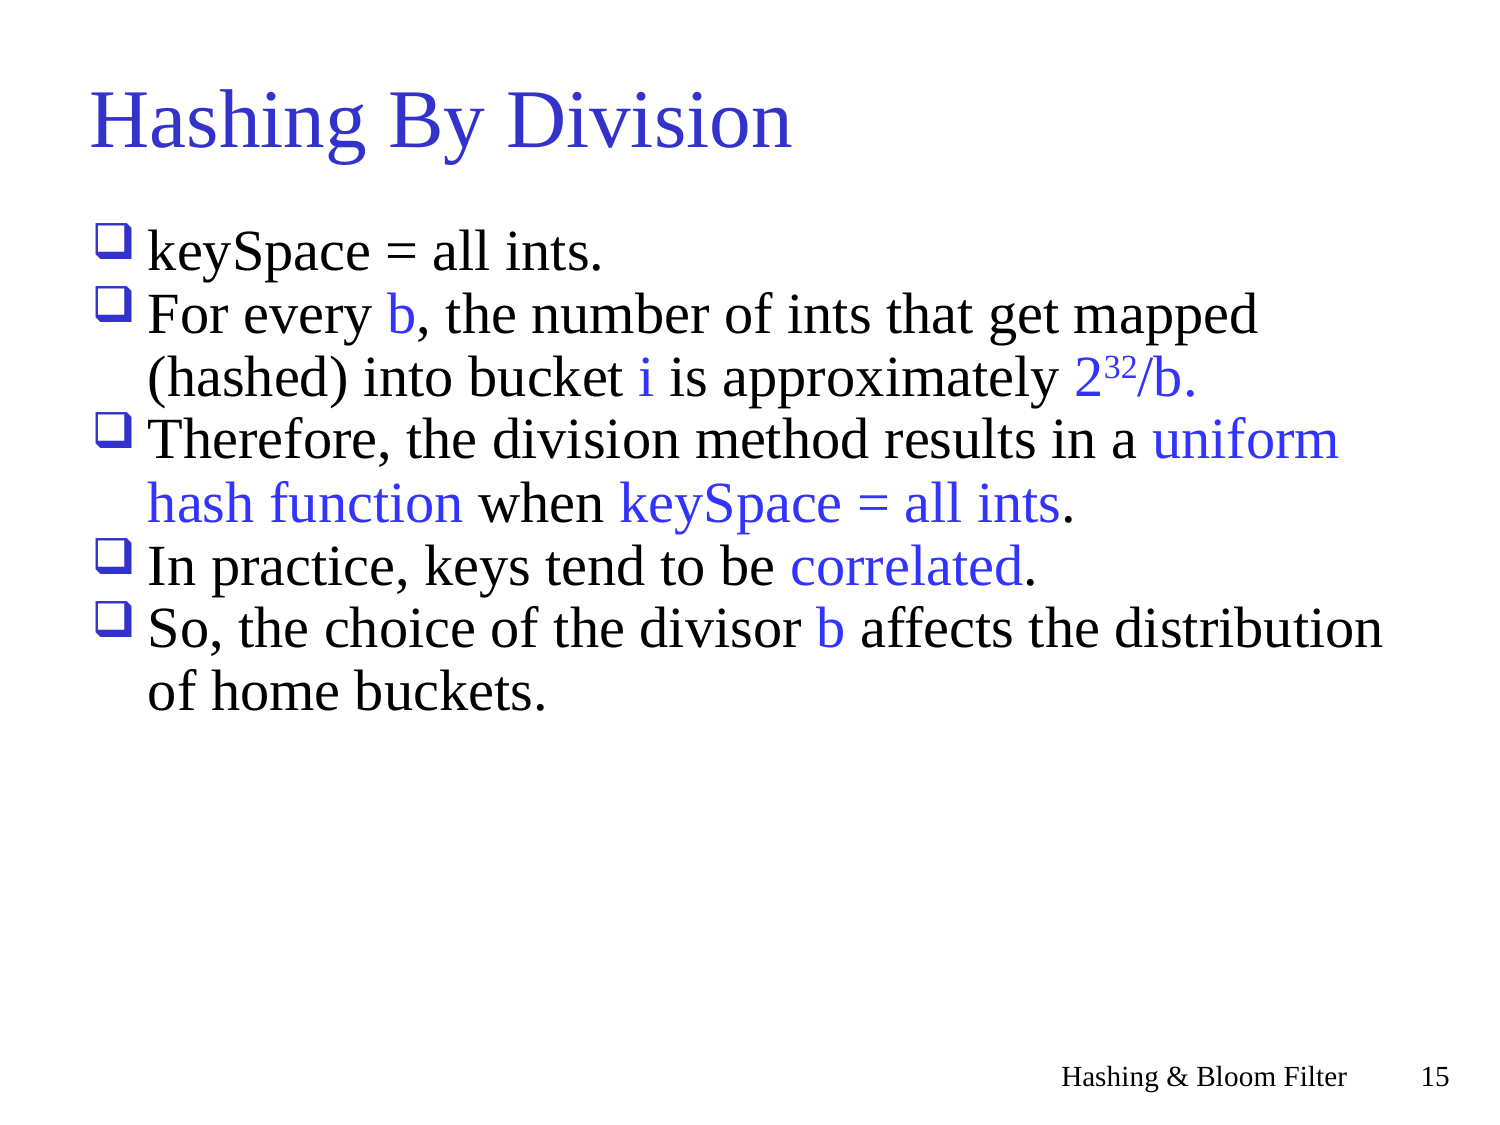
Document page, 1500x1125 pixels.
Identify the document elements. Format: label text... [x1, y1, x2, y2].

text_box keySpace = all ints. For every b, the number of ints that get mapped (hashed) into bucket i is approximately 232/b. Therefore, the division method results in a uniform hash function when keySpace = all ints. In practice, keys tend to be correlated. So, the choice of the divisor b affects the distribution of home buckets. [76, 212, 1412, 1000]
text_box Hashing By Division [75, 45, 1425, 183]
text_box <숫자> [1363, 1050, 1465, 1125]
text_box Hashing & Bloom Filter [887, 1050, 1363, 1125]
